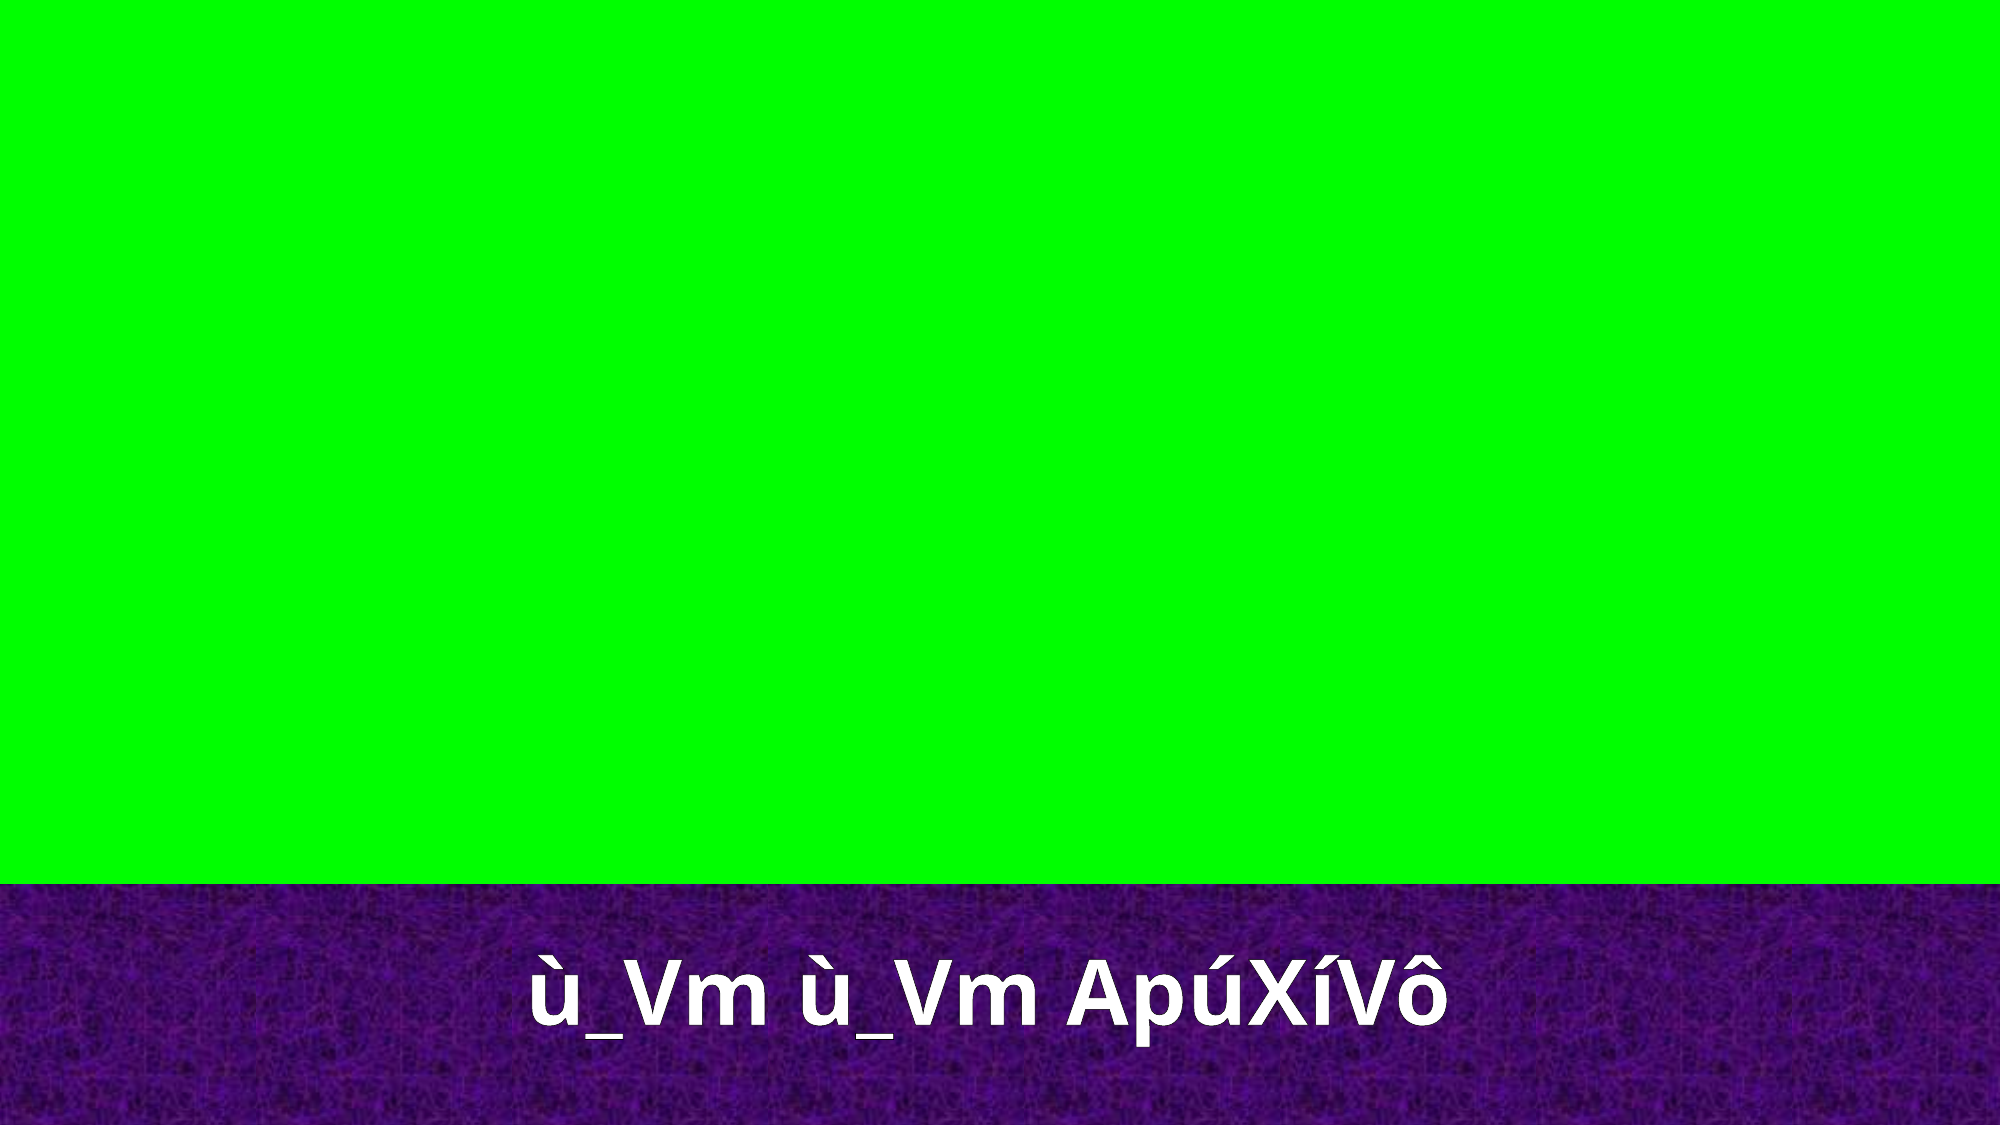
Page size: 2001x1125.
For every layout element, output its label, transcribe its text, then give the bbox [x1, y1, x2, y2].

text_box ù_Vm ù_Vm ApúXíVô [348, 926, 1652, 1051]
text_box [0, 884, 2000, 1125]
